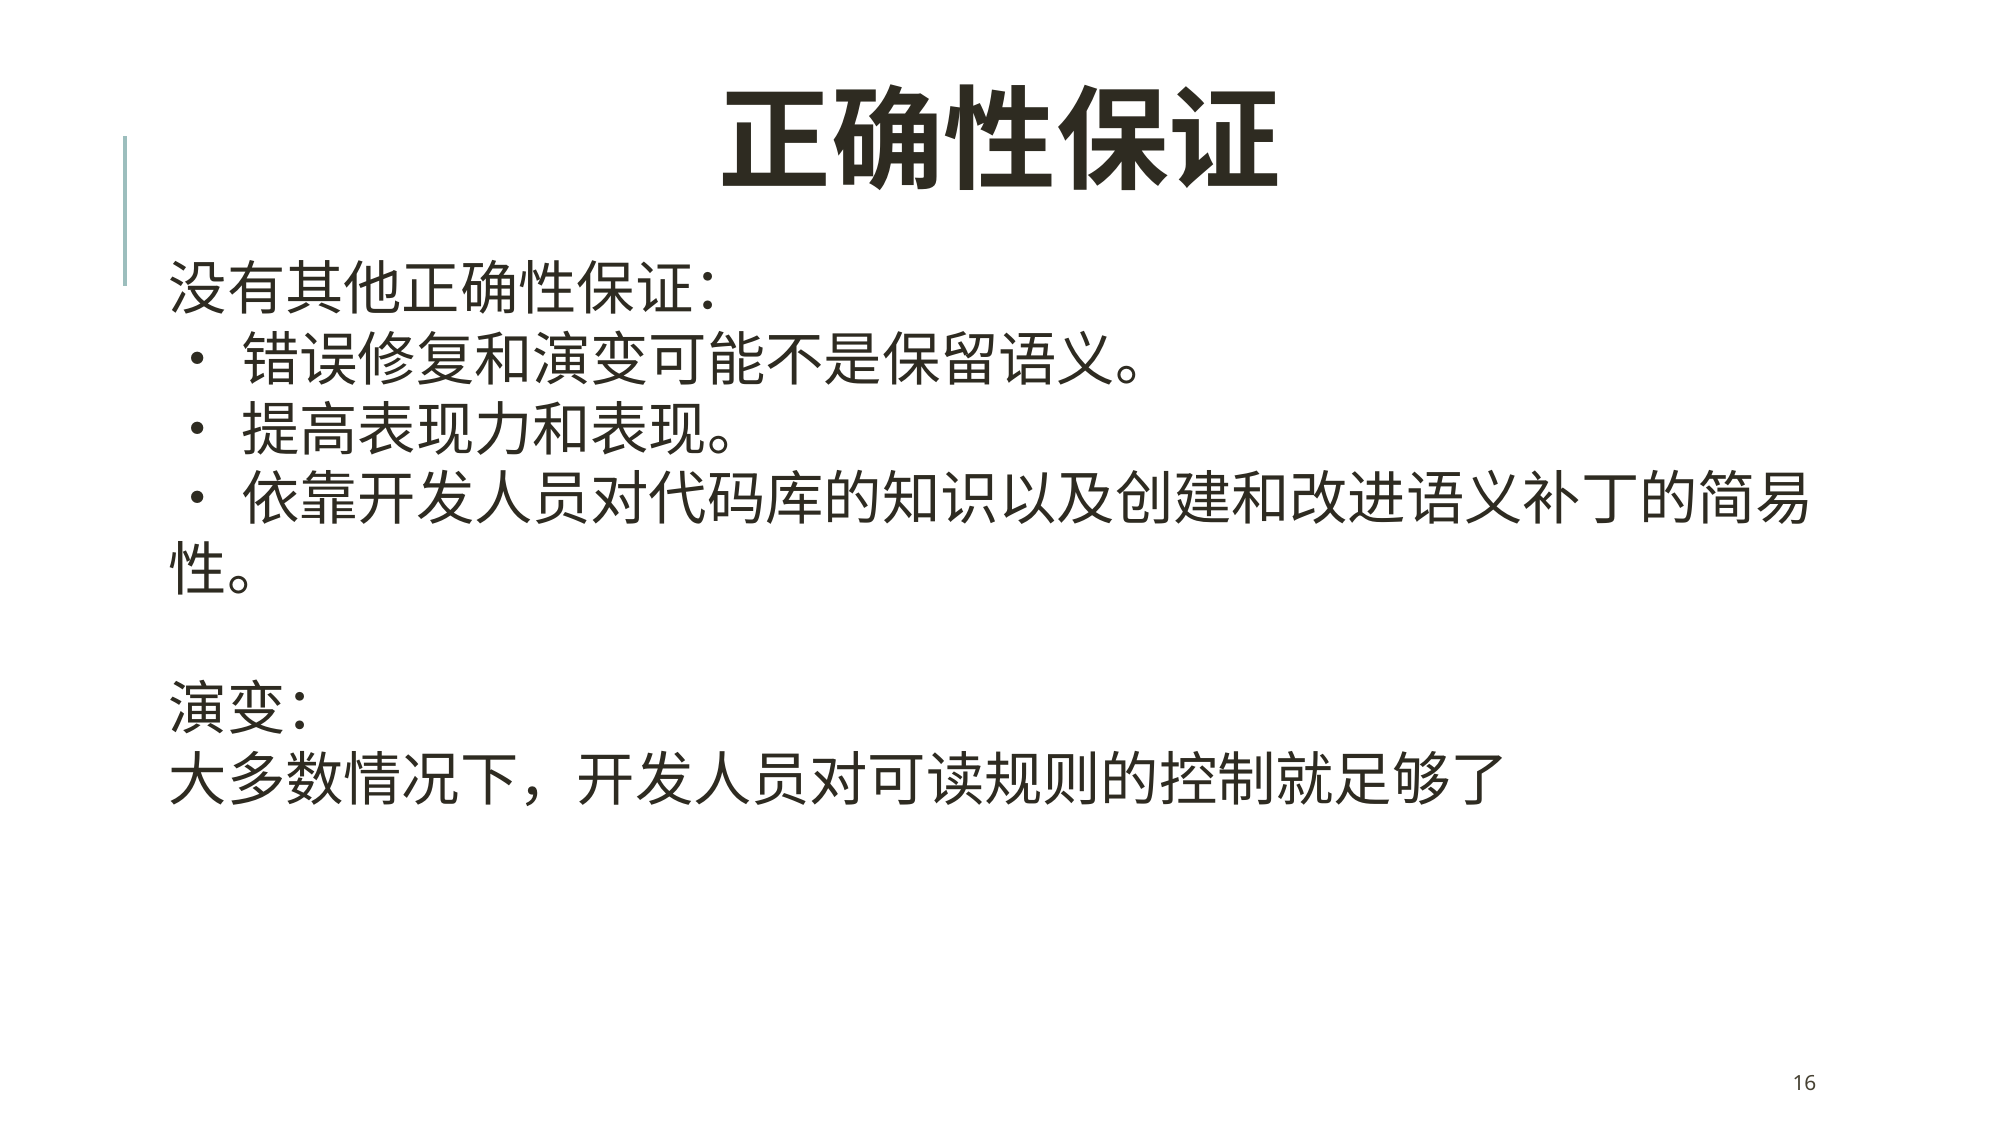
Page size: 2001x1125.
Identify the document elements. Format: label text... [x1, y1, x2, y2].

text_box 没有其他正确性保证： •错误修复和演变可能不是保留语义。 •提高表现力和表现。 •依靠开发人员对代码库的知识以及创建和改进语义补丁的简易性。 演变： 大多数情况下，开发人员对可读规则的控制就足够了 [154, 244, 1870, 819]
slide_number 16 [1777, 1061, 1938, 1107]
text_box 正确性保证 [618, 60, 1382, 211]
